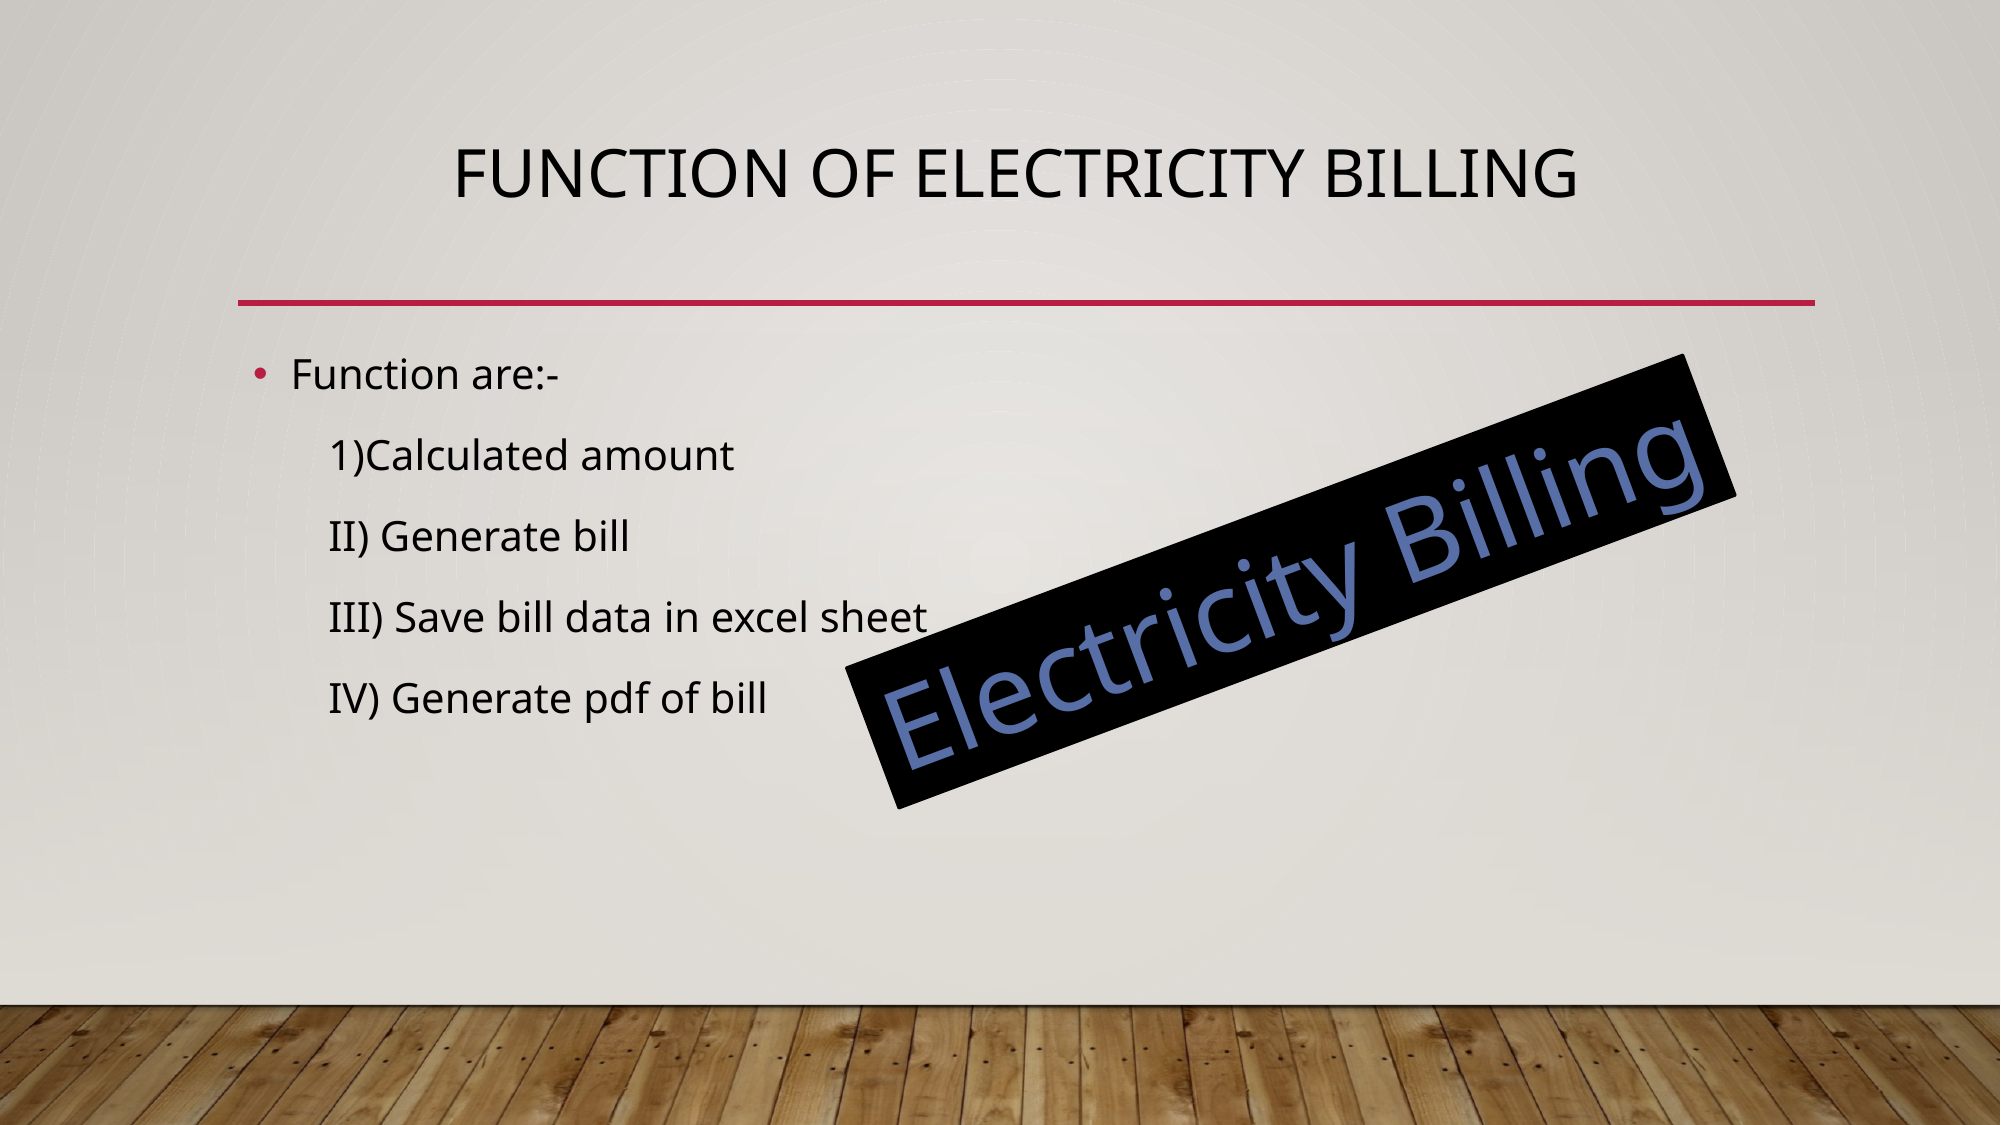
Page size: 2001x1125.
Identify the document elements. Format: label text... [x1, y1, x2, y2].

title Function of electricity billing [238, 131, 1814, 305]
text_box Electricity Billing [845, 353, 1737, 810]
list Function are:- 1)Calculated amount II) Generate bill III) Save bill data in excel sheet IV) Generate pdf of bill [238, 330, 1059, 897]
picture [0, 1005, 2000, 1125]
